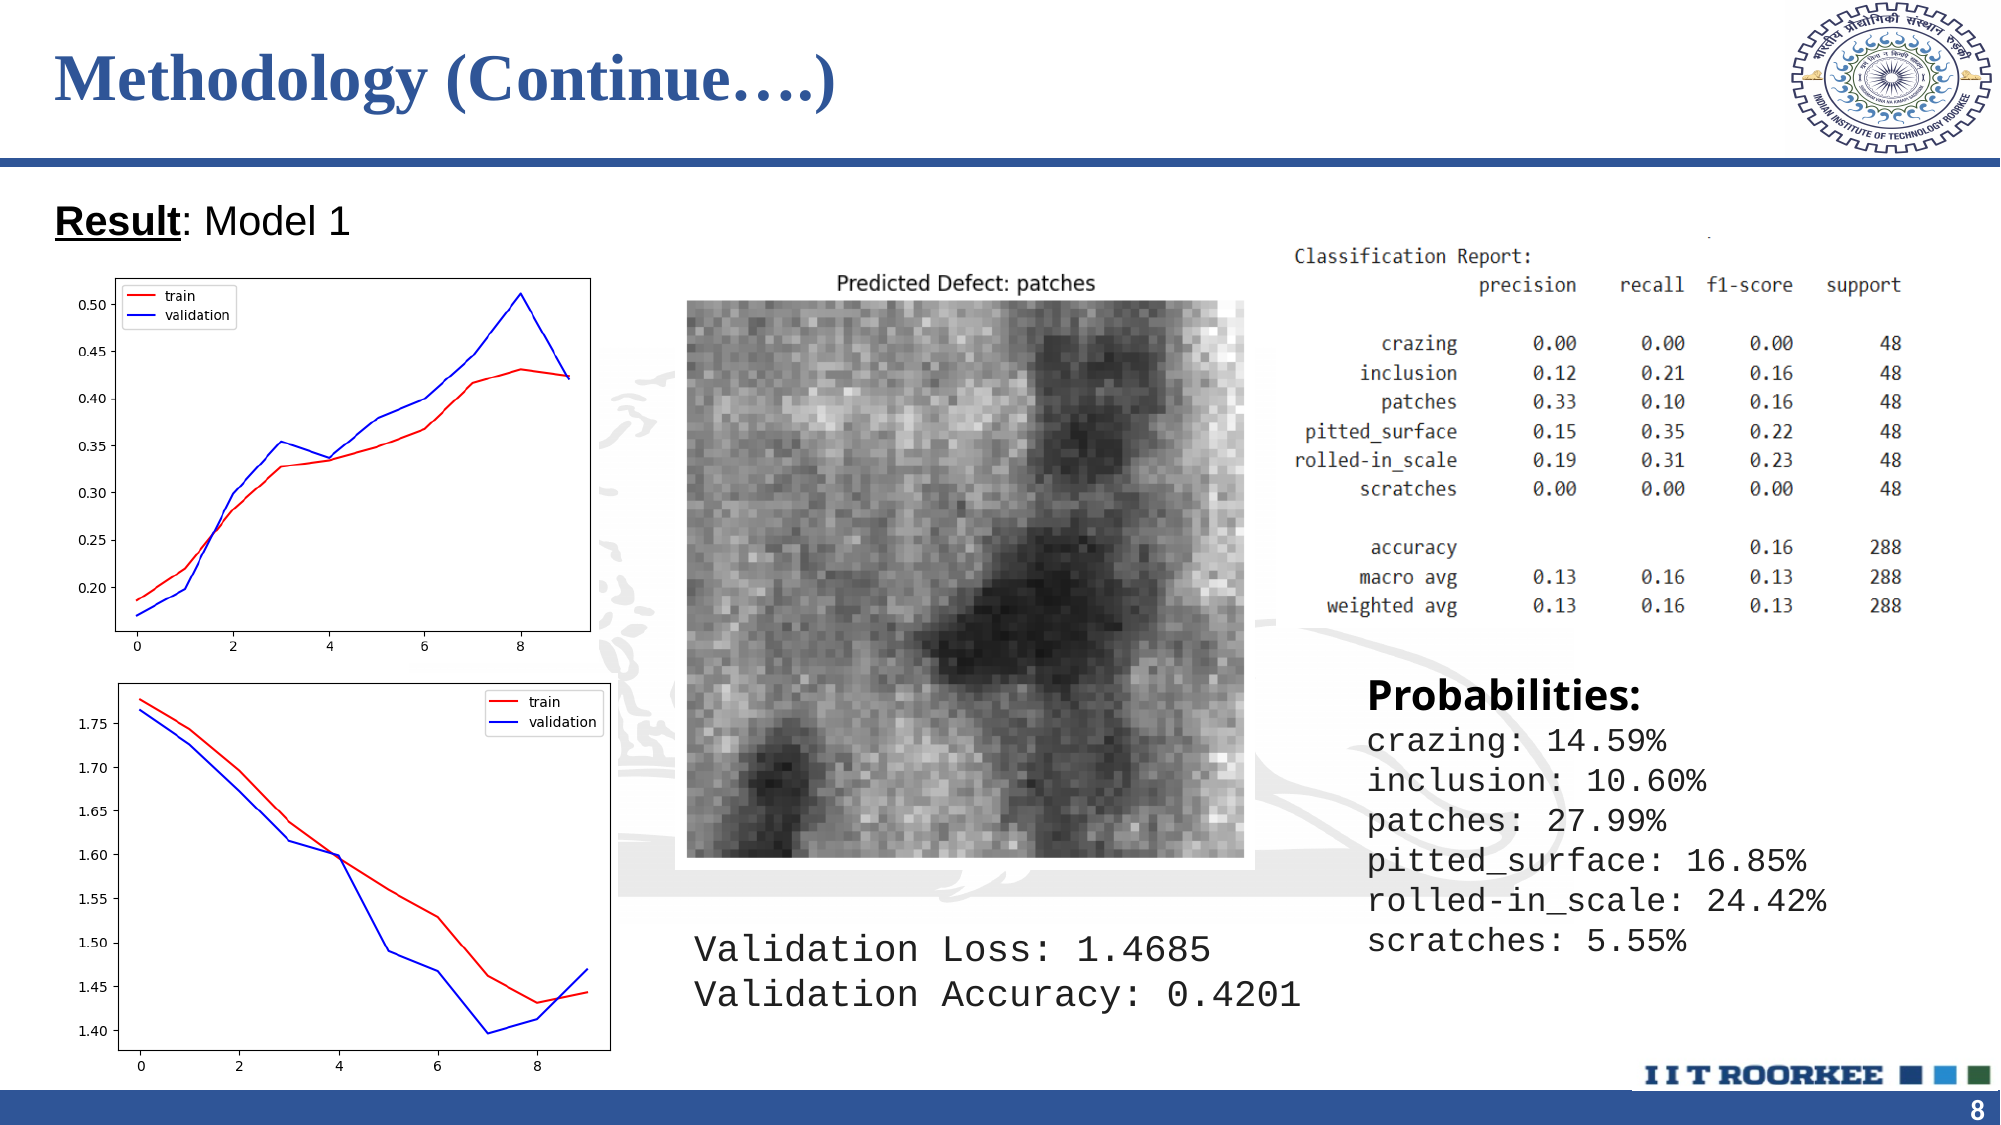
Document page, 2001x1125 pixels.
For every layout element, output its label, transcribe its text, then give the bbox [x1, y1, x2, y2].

text_box Validation Loss: 1.4685 Validation Accuracy: 0.4201 [679, 916, 1321, 1022]
text_box Probabilities: crazing: 14.59% inclusion: 10.60% patches: 27.99% pitted_surface: 16.85% rolled-in_scale: 24.42% scratches: 5.55% [1351, 661, 1886, 966]
picture [1785, 0, 2000, 158]
picture [67, 237, 1916, 1083]
picture [1632, 1057, 1998, 1091]
list Result: Model 1 [39, 192, 383, 284]
title Methodology (Continue….) [39, 33, 1580, 125]
